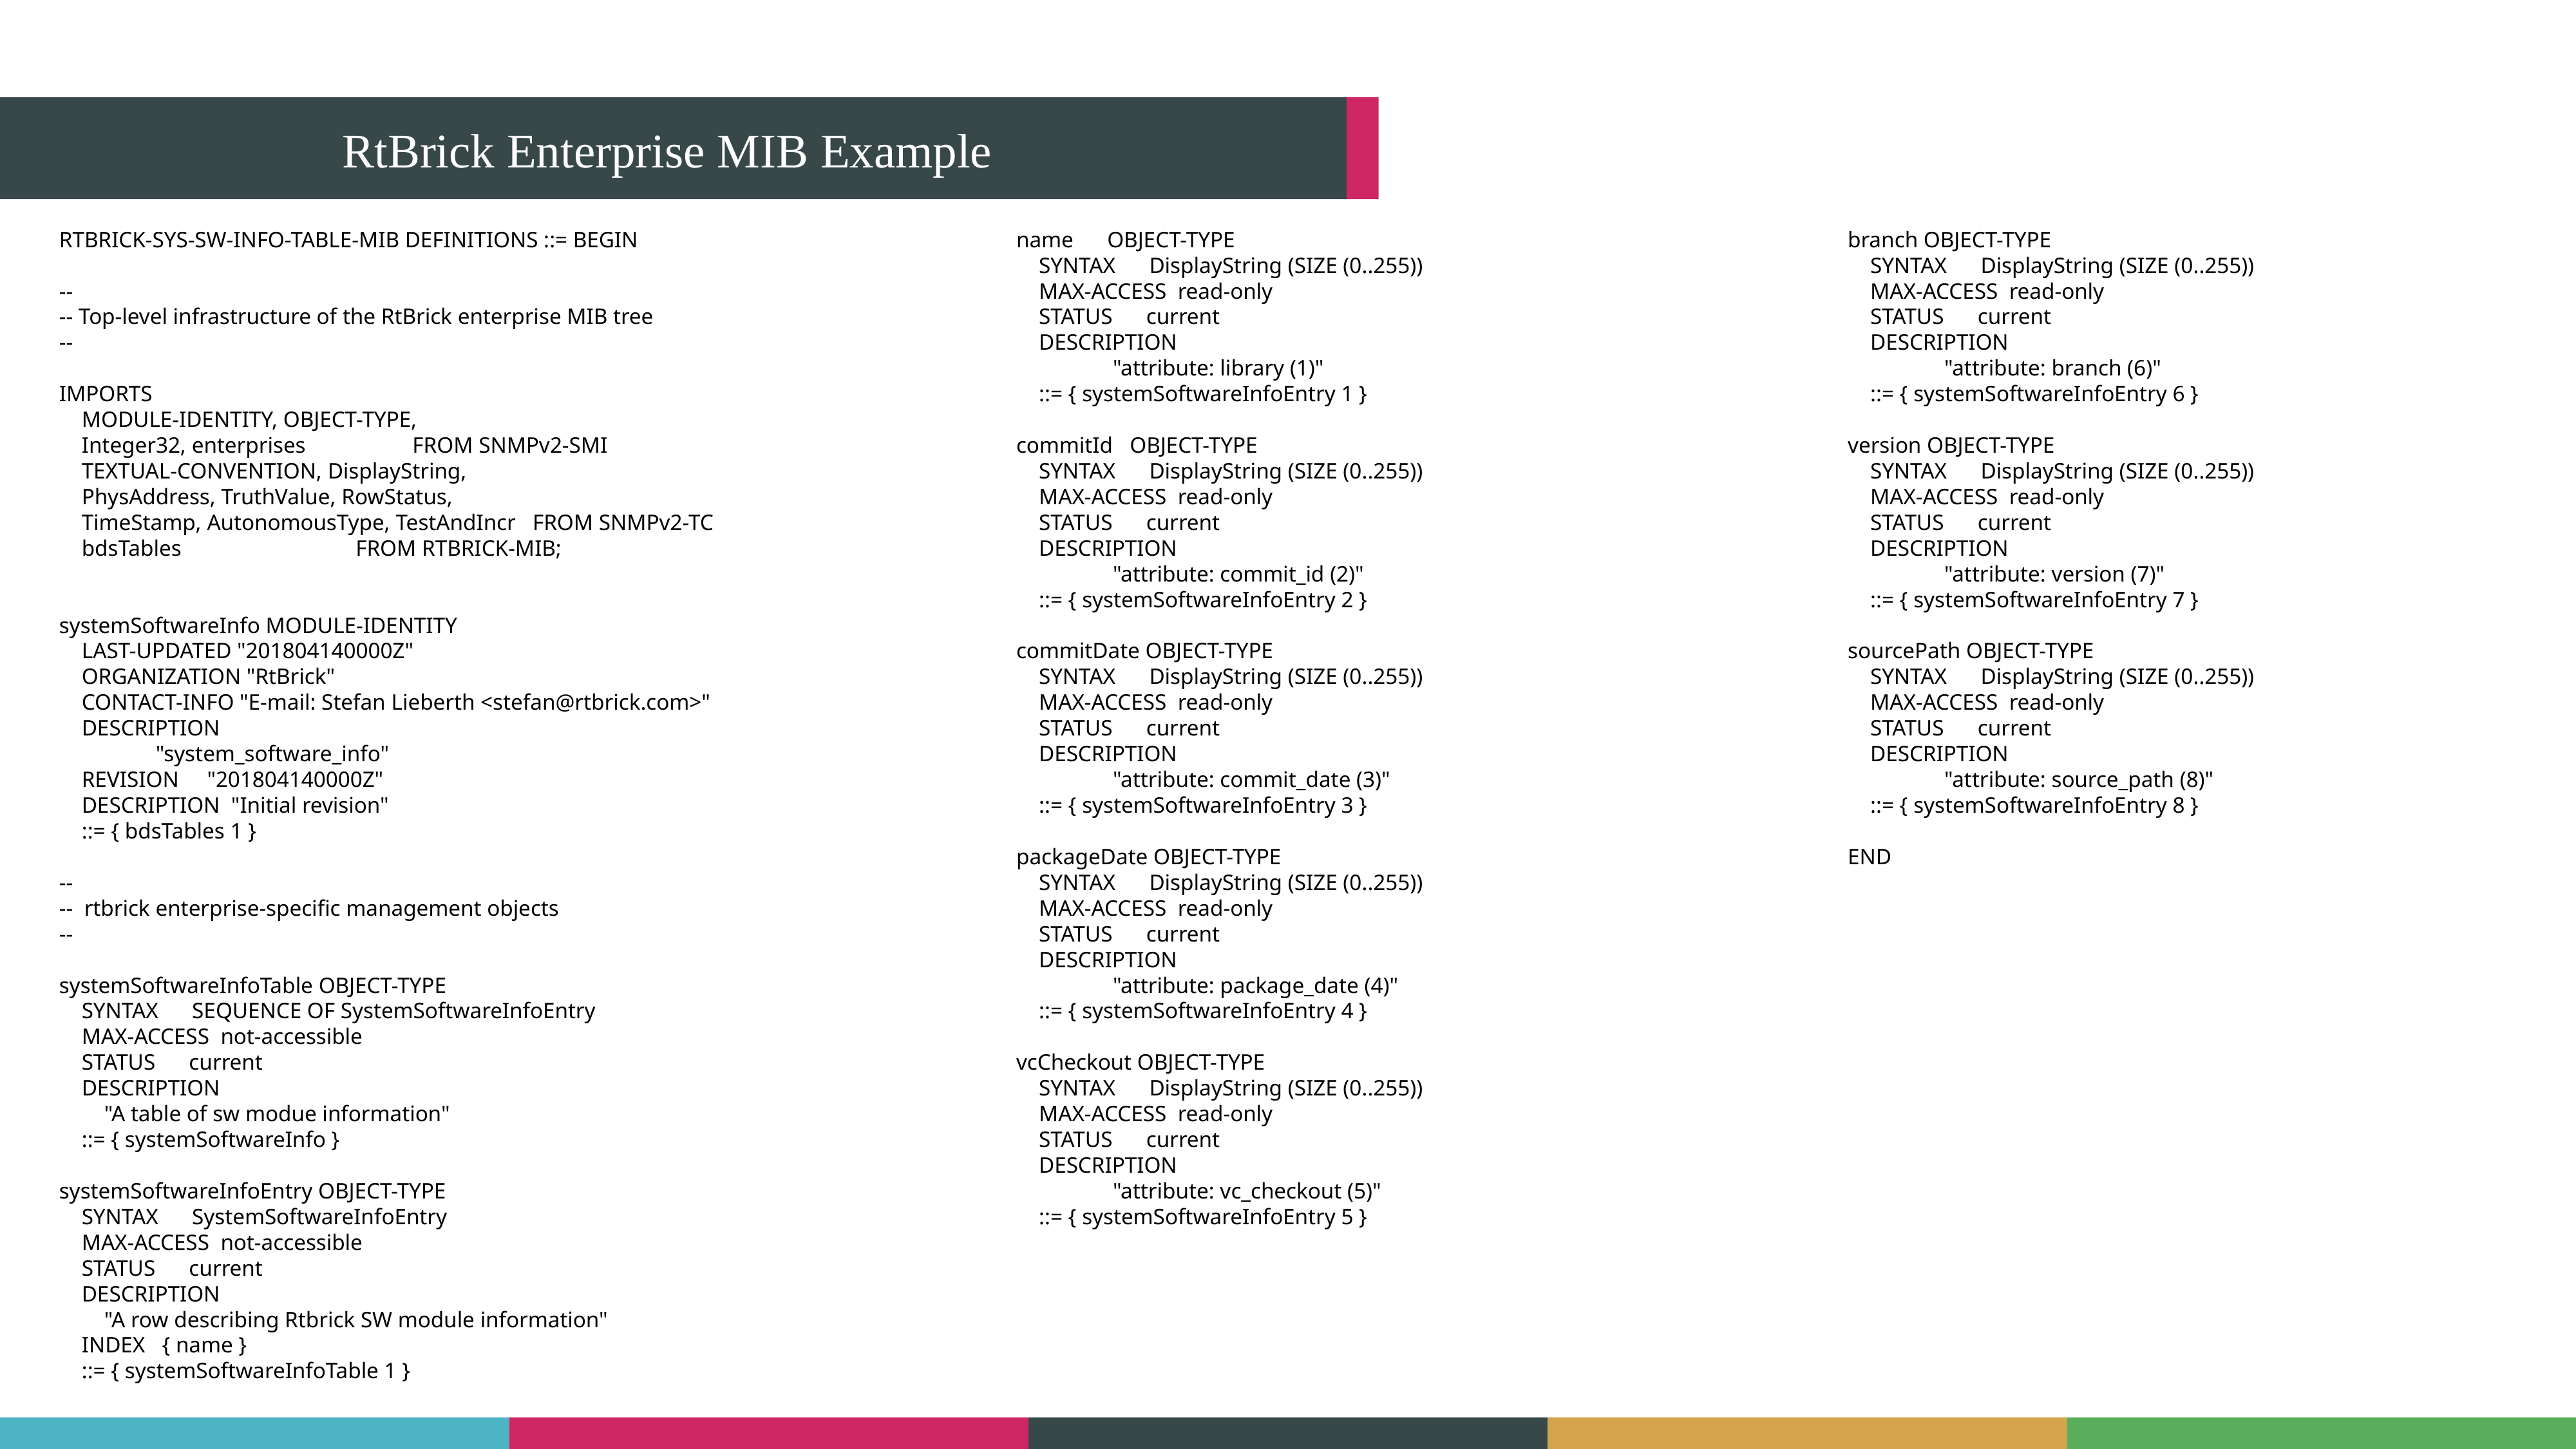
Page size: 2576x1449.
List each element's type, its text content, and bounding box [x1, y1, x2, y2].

text_box branch OBJECT-TYPE SYNTAX DisplayString (SIZE (0..255)) MAX-ACCESS read-only STATUS current DESCRIPTION "attribute: branch (6)" ::= { systemSoftwareInfoEntry 6 } version OBJECT-TYPE SYNTAX DisplayString (SIZE (0..255)) MAX-ACCESS read-only STATUS current DESCRIPTION "attribute: version (7)" ::= { systemSoftwareInfoEntry 7 } sourcePath OBJECT-TYPE SYNTAX DisplayString (SIZE (0..255)) MAX-ACCESS read-only STATUS current DESCRIPTION "attribute: source_path (8)" ::= { systemSoftwareInfoEntry 8 } END [1838, 221, 2576, 874]
text_box RtBrick Enterprise MIB Example [0, 97, 1346, 200]
text_box name OBJECT-TYPE SYNTAX DisplayString (SIZE (0..255)) MAX-ACCESS read-only STATUS current DESCRIPTION "attribute: library (1)" ::= { systemSoftwareInfoEntry 1 } commitId OBJECT-TYPE SYNTAX DisplayString (SIZE (0..255)) MAX-ACCESS read-only STATUS current DESCRIPTION "attribute: commit_id (2)" ::= { systemSoftwareInfoEntry 2 } commitDate OBJECT-TYPE SYNTAX DisplayString (SIZE (0..255)) MAX-ACCESS read-only STATUS current DESCRIPTION "attribute: commit_date (3)" ::= { systemSoftwareInfoEntry 3 } packageDate OBJECT-TYPE SYNTAX DisplayString (SIZE (0..255)) MAX-ACCESS read-only STATUS current DESCRIPTION "attribute: package_date (4)" ::= { systemSoftwareInfoEntry 4 } vcCheckout OBJECT-TYPE SYNTAX DisplayString (SIZE (0..255)) MAX-ACCESS read-only STATUS current DESCRIPTION "attribute: vc_checkout (5)" ::= { systemSoftwareInfoEntry 5 } [1007, 221, 1751, 1260]
text_box [1346, 97, 1379, 200]
text_box RTBRICK-SYS-SW-INFO-TABLE-MIB DEFINITIONS ::= BEGIN -- -- Top-level infrastructure of the RtBrick enterprise MIB tree -- IMPORTS MODULE-IDENTITY, OBJECT-TYPE, Integer32, enterprises FROM SNMPv2-SMI TEXTUAL-CONVENTION, DisplayString, PhysAddress, TruthValue, RowStatus, TimeStamp, AutonomousType, TestAndIncr FROM SNMPv2-TC bdsTables FROM RTBRICK-MIB; systemSoftwareInfo MODULE-IDENTITY LAST-UPDATED "201804140000Z" ORGANIZATION "RtBrick" CONTACT-INFO "E-mail: Stefan Lieberth <stefan@rtbrick.com>" DESCRIPTION "system_software_info" REVISION "201804140000Z" DESCRIPTION "Initial revision" ::= { bdsTables 1 } -- -- rtbrick enterprise-specific management objects -- systemSoftwareInfoTable OBJECT-TYPE SYNTAX SEQUENCE OF SystemSoftwareInfoEntry MAX-ACCESS not-accessible STATUS current DESCRIPTION "A table of sw modue information" ::= { systemSoftwareInfo } systemSoftwareInfoEntry OBJECT-TYPE SYNTAX SystemSoftwareInfoEntry MAX-ACCESS not-accessible STATUS current DESCRIPTION "A row describing Rtbrick SW module information" INDEX { name } ::= { systemSoftwareInfoTable 1 } [50, 221, 1101, 1388]
